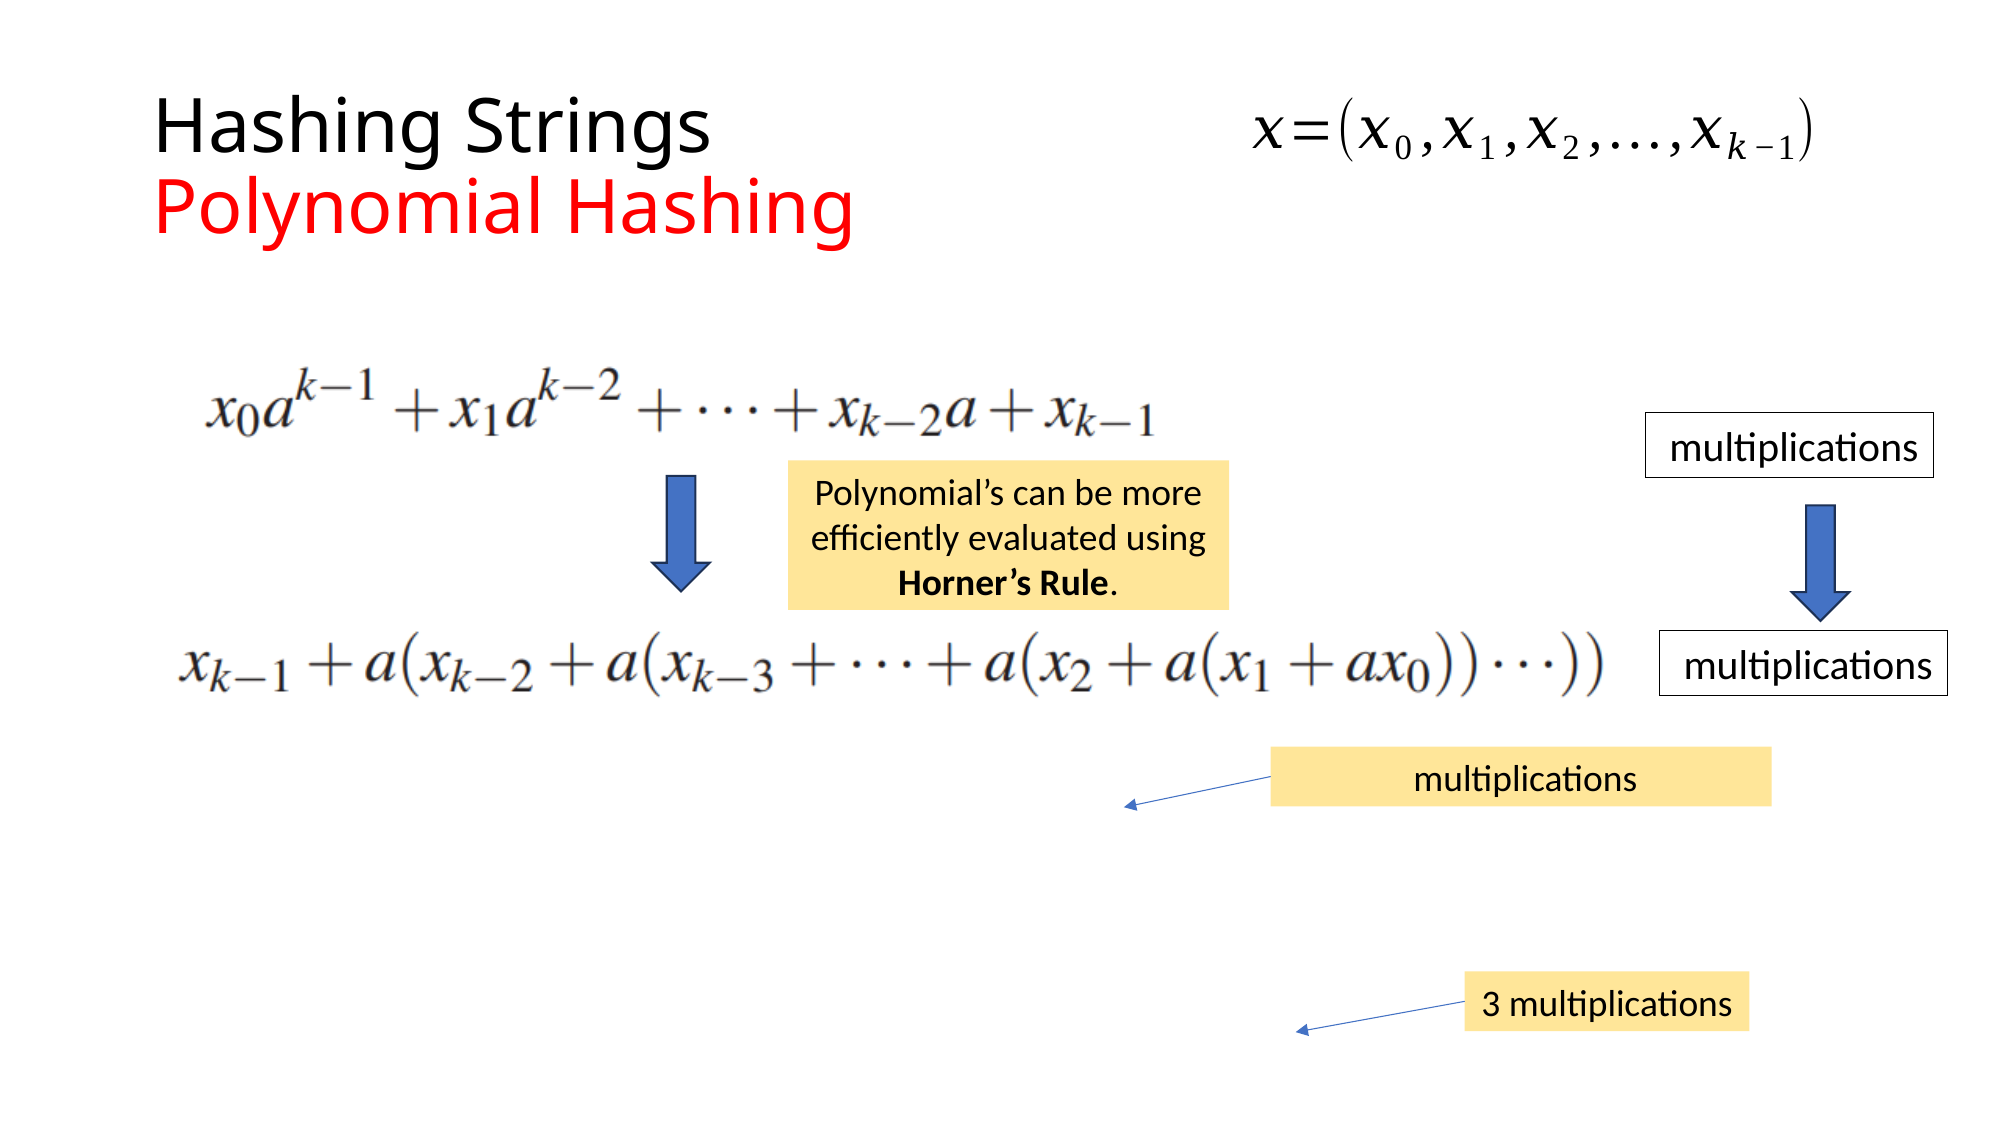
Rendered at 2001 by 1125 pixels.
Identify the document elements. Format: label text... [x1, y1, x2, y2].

picture [170, 610, 1608, 720]
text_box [1295, 1001, 1465, 1033]
text_box 3 multiplications [1464, 971, 1750, 1032]
text_box [1789, 504, 1852, 623]
text_box Polynomial’s can be more efficiently evaluated using Horner’s Rule. [788, 460, 1230, 610]
text_box [649, 474, 713, 593]
picture [188, 344, 1178, 450]
title Hashing Strings Polynomial Hashing [137, 59, 889, 278]
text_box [1123, 776, 1271, 808]
